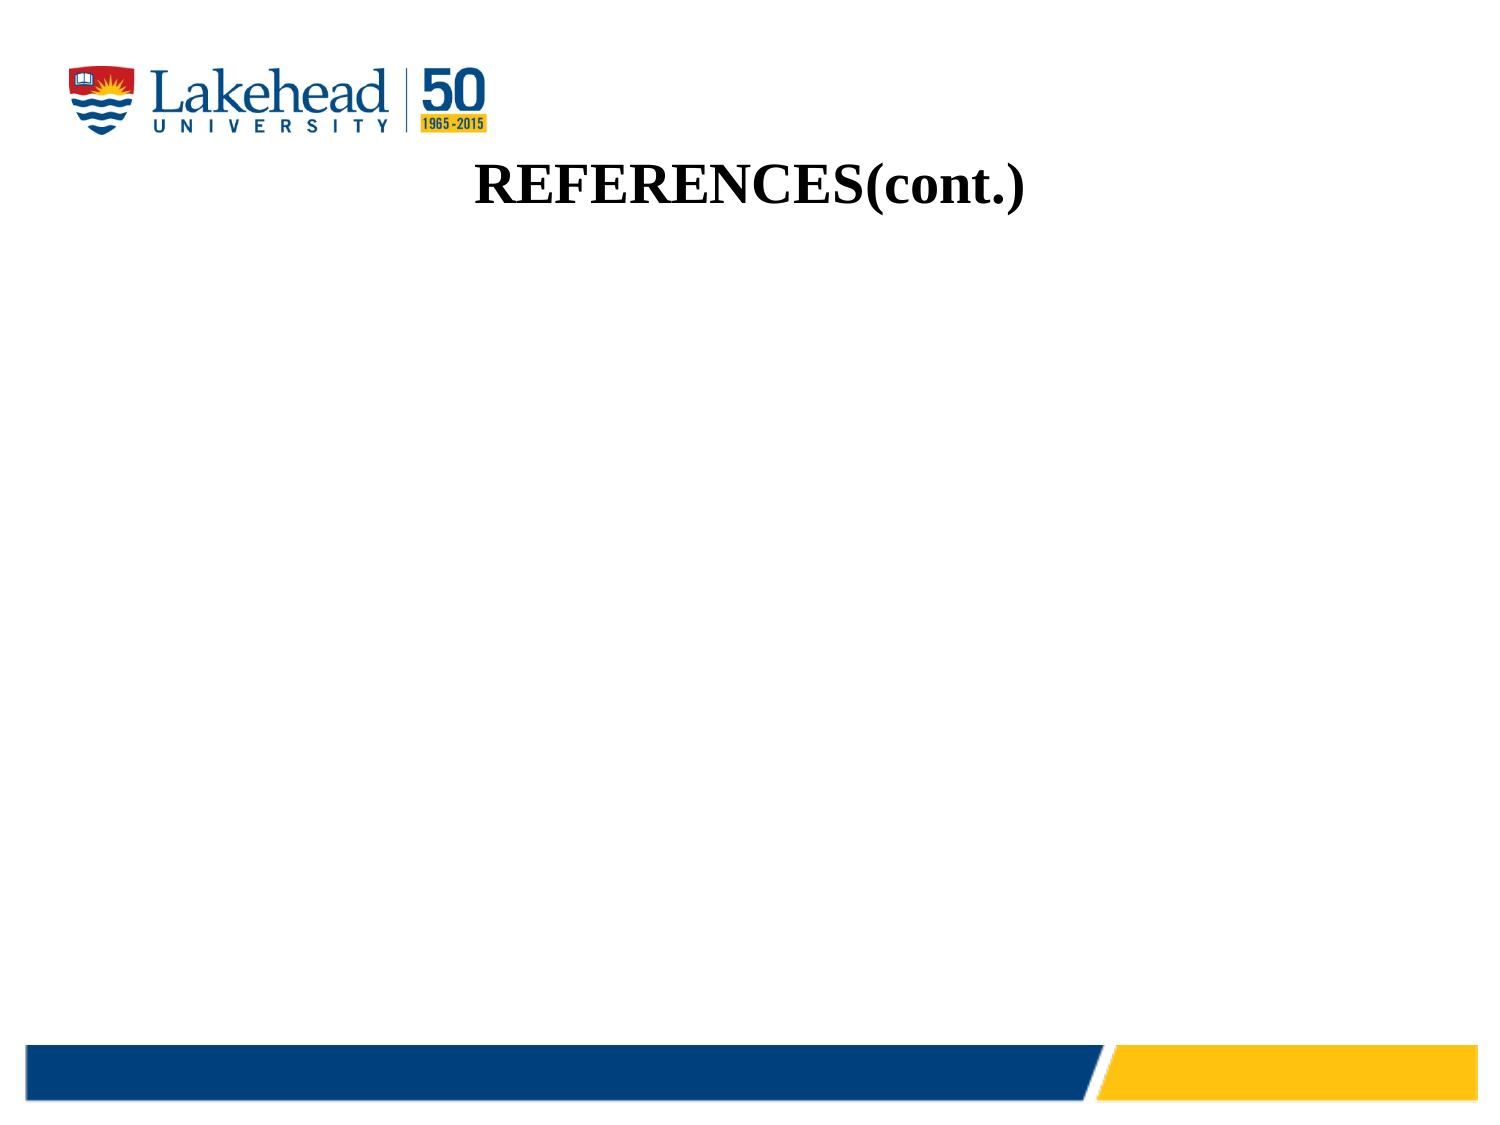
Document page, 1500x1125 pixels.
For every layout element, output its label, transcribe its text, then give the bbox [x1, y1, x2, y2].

picture [24, 1045, 1478, 1105]
picture [69, 66, 487, 135]
title REFERENCES(cont.) [74, 137, 1426, 327]
